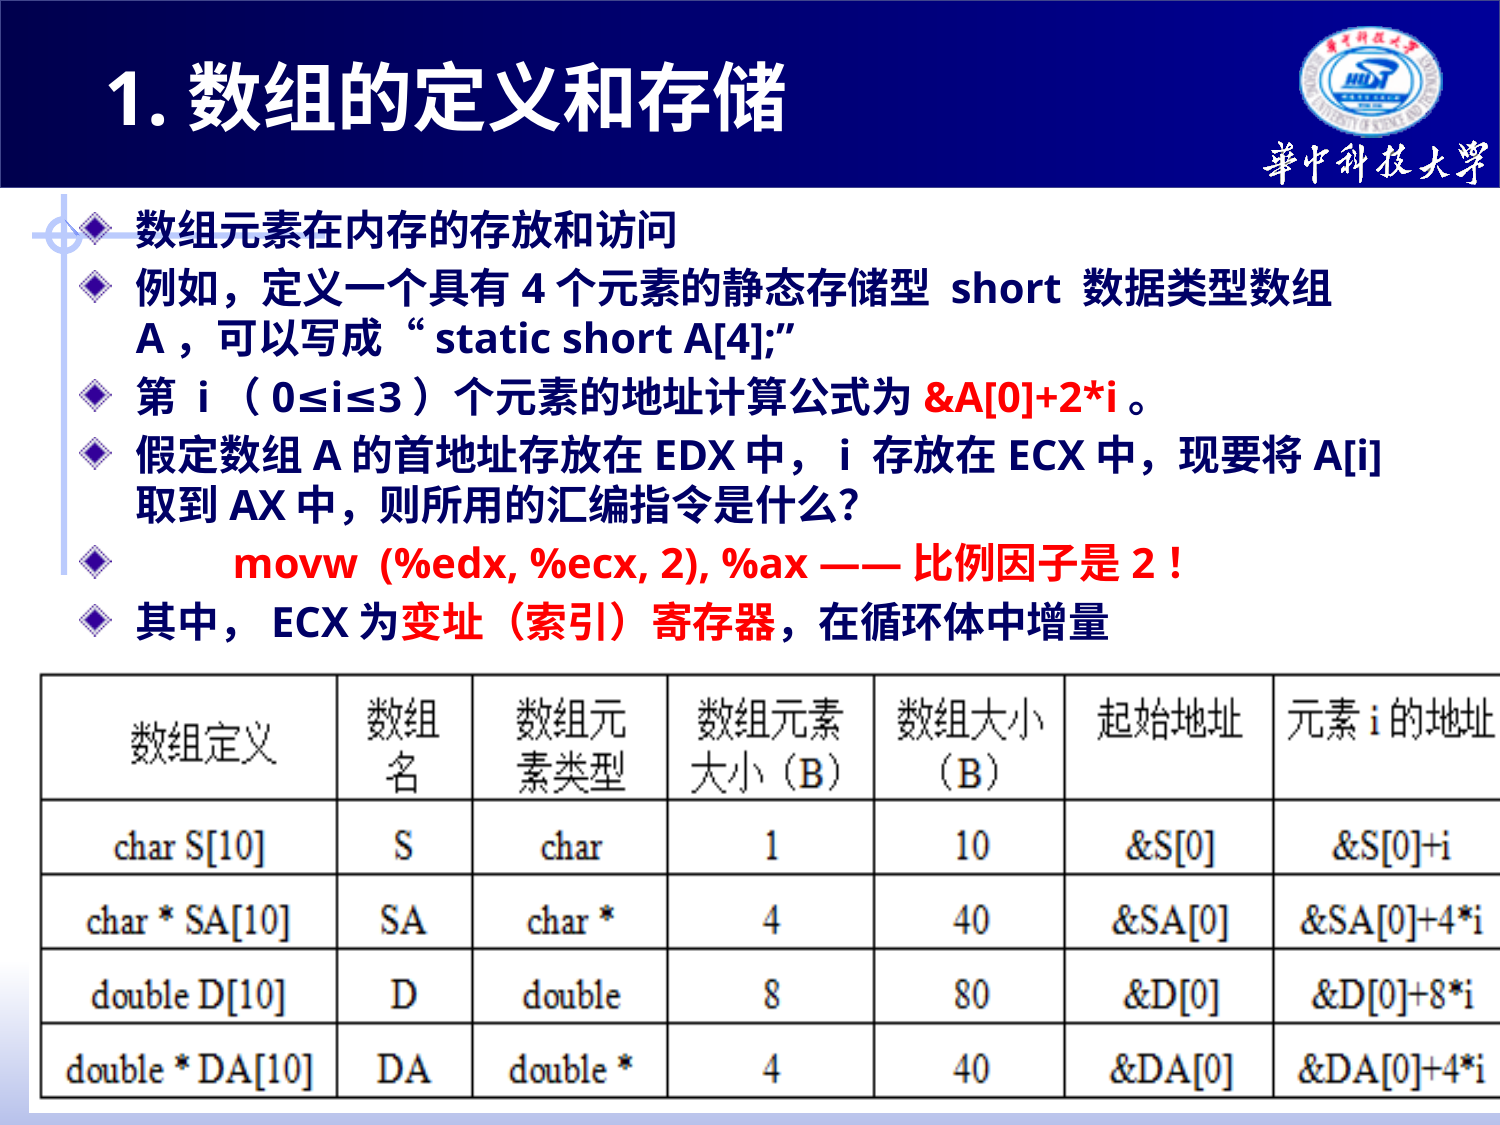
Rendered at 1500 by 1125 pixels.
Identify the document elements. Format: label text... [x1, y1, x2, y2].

picture [79, 379, 112, 412]
picture [79, 212, 112, 245]
picture [79, 545, 112, 579]
picture [79, 604, 112, 637]
picture [79, 437, 112, 470]
picture [79, 270, 112, 303]
picture [1299, 26, 1443, 138]
picture [1262, 140, 1488, 185]
text_box 数组元素在内存的存放和访问 例如，定义一个具有4个元素的静态存储型 short 数据类型数组A，可以写成“static short A[4];” 第 i（0≤i≤3）个元素的地址计算公式为&A[0]+2*i。 假定数组A的首地址存放在EDX中，i 存放在ECX中，现要将A[i]取到AX中，则所用的汇编指令是什么？ movw (%edx, %ecx, 2), %ax ——比例因子是2！ 其中，ECX为变址（索引）寄存器，在循环体中增量 [64, 196, 1415, 667]
picture [29, 669, 1500, 1113]
text_box 1.数组的定义和存储 [89, 42, 1308, 148]
